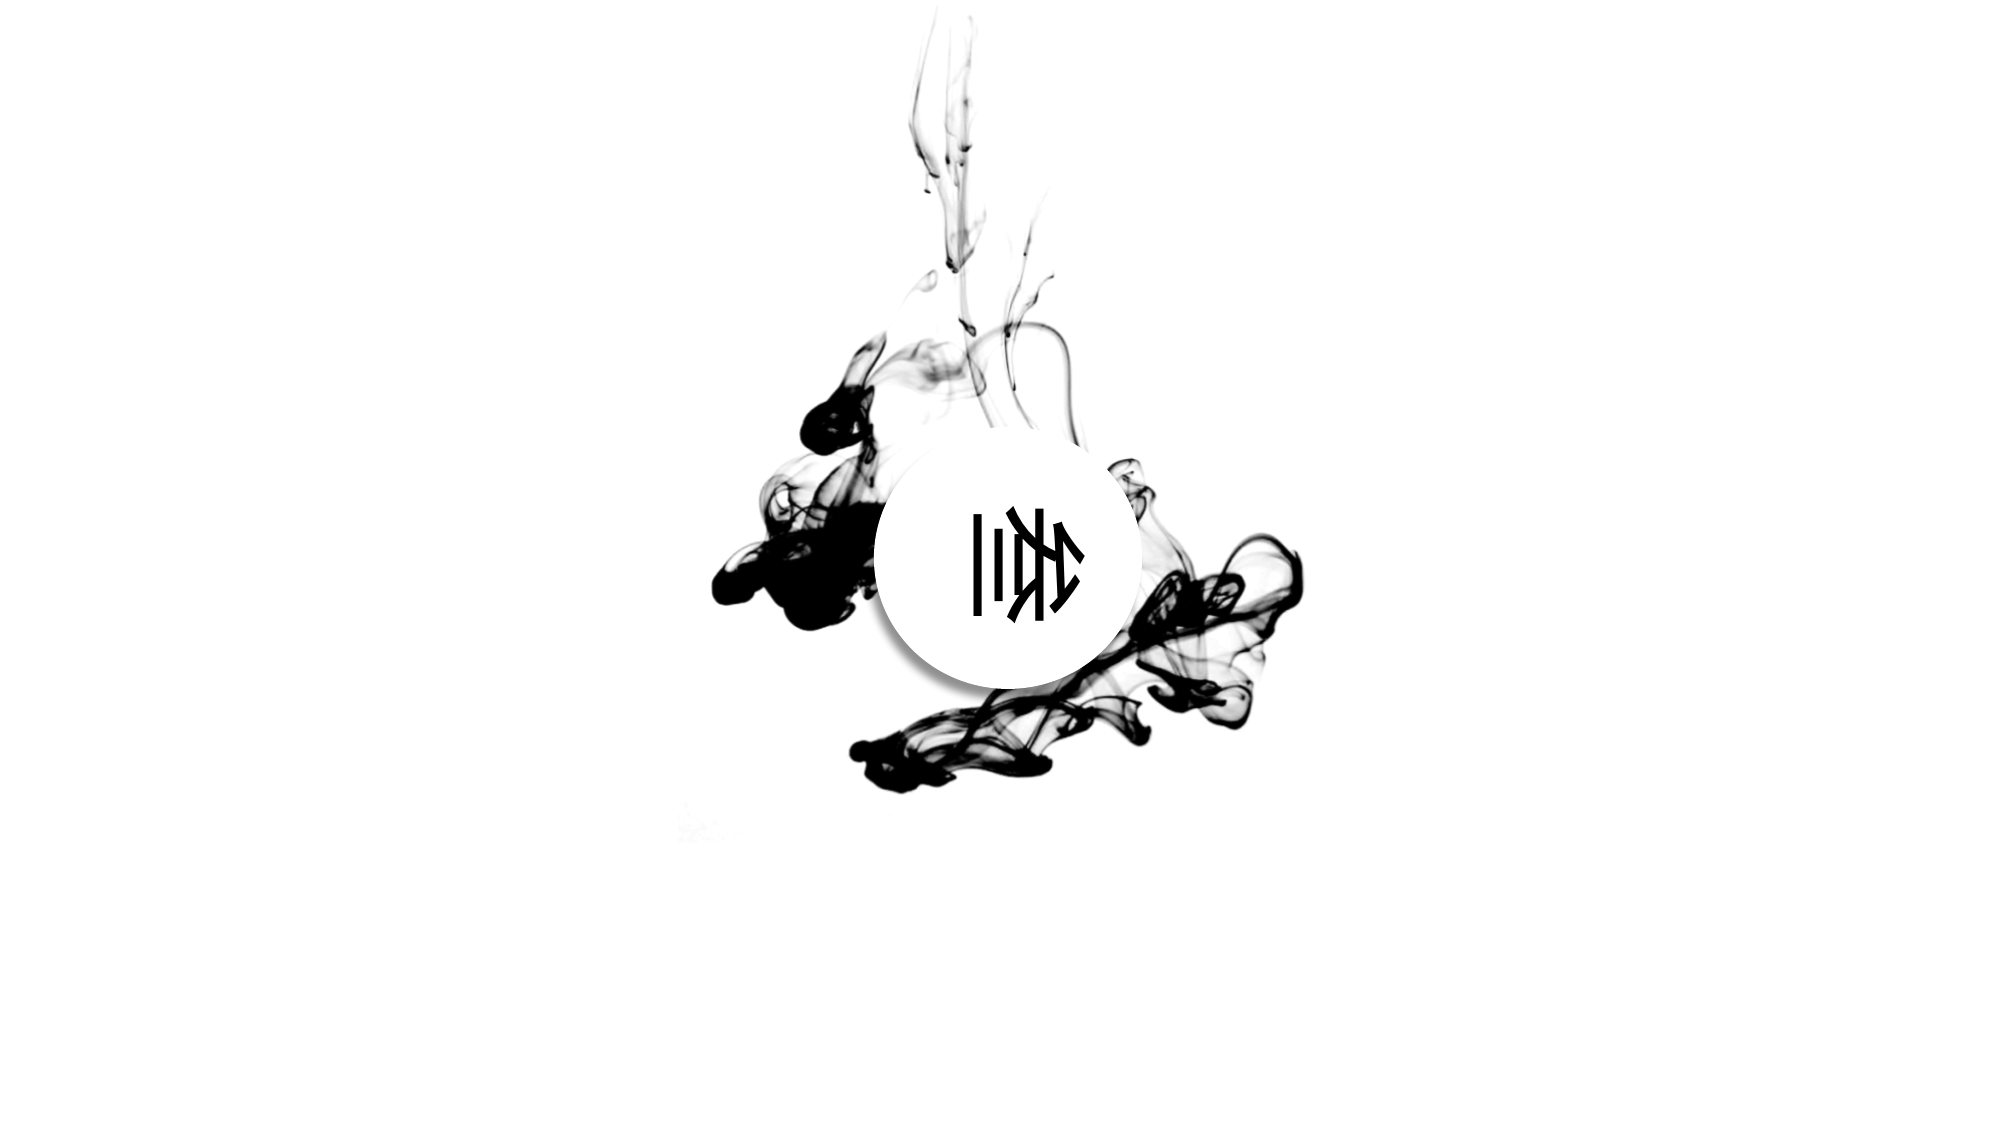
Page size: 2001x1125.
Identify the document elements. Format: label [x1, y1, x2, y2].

picture [678, 0, 1334, 864]
